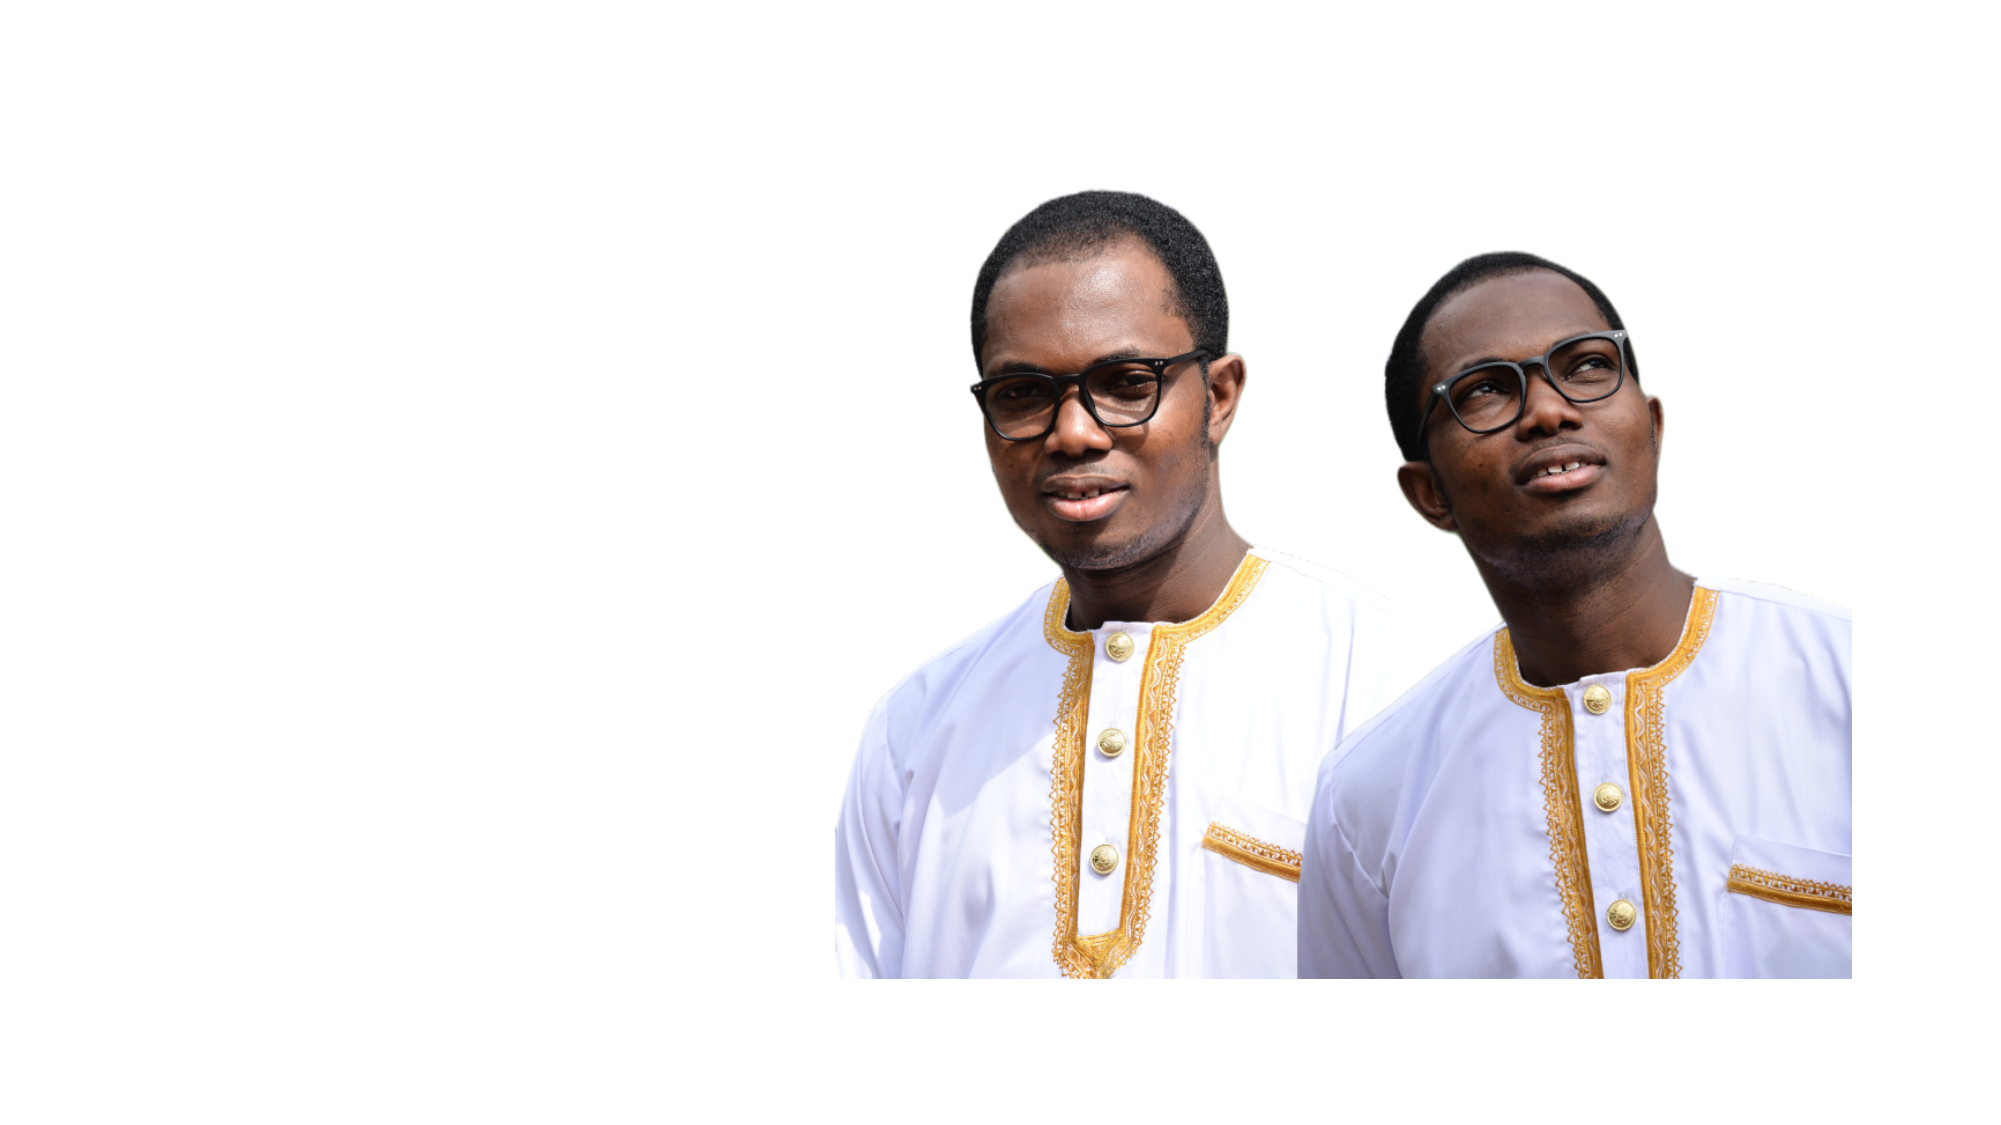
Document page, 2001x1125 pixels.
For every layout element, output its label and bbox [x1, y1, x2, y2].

picture [373, 146, 1852, 979]
